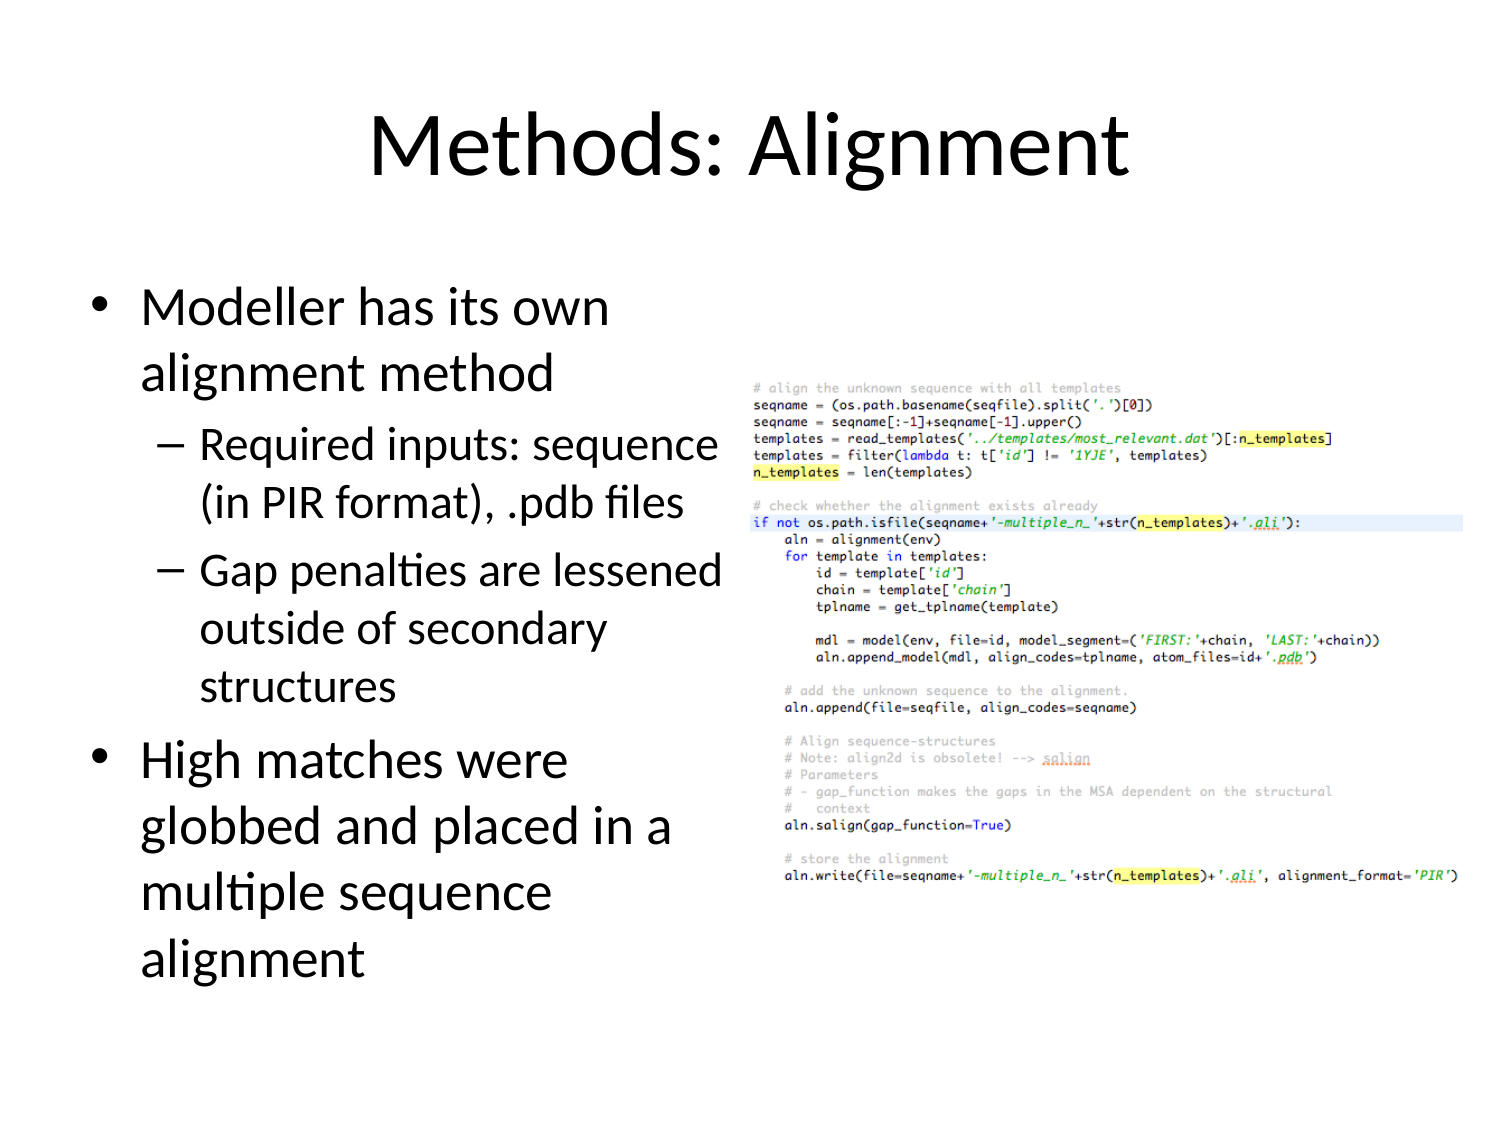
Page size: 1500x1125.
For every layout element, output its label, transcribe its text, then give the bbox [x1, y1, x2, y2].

list Modeller has its own alignment method Required inputs: sequence (in PIR format), .pdb files Gap penalties are lessened outside of secondary structures High matches were globbed and placed in a multiple sequence alignment [75, 262, 751, 1005]
picture [750, 378, 1464, 890]
title Methods: Alignment [75, 45, 1425, 233]
